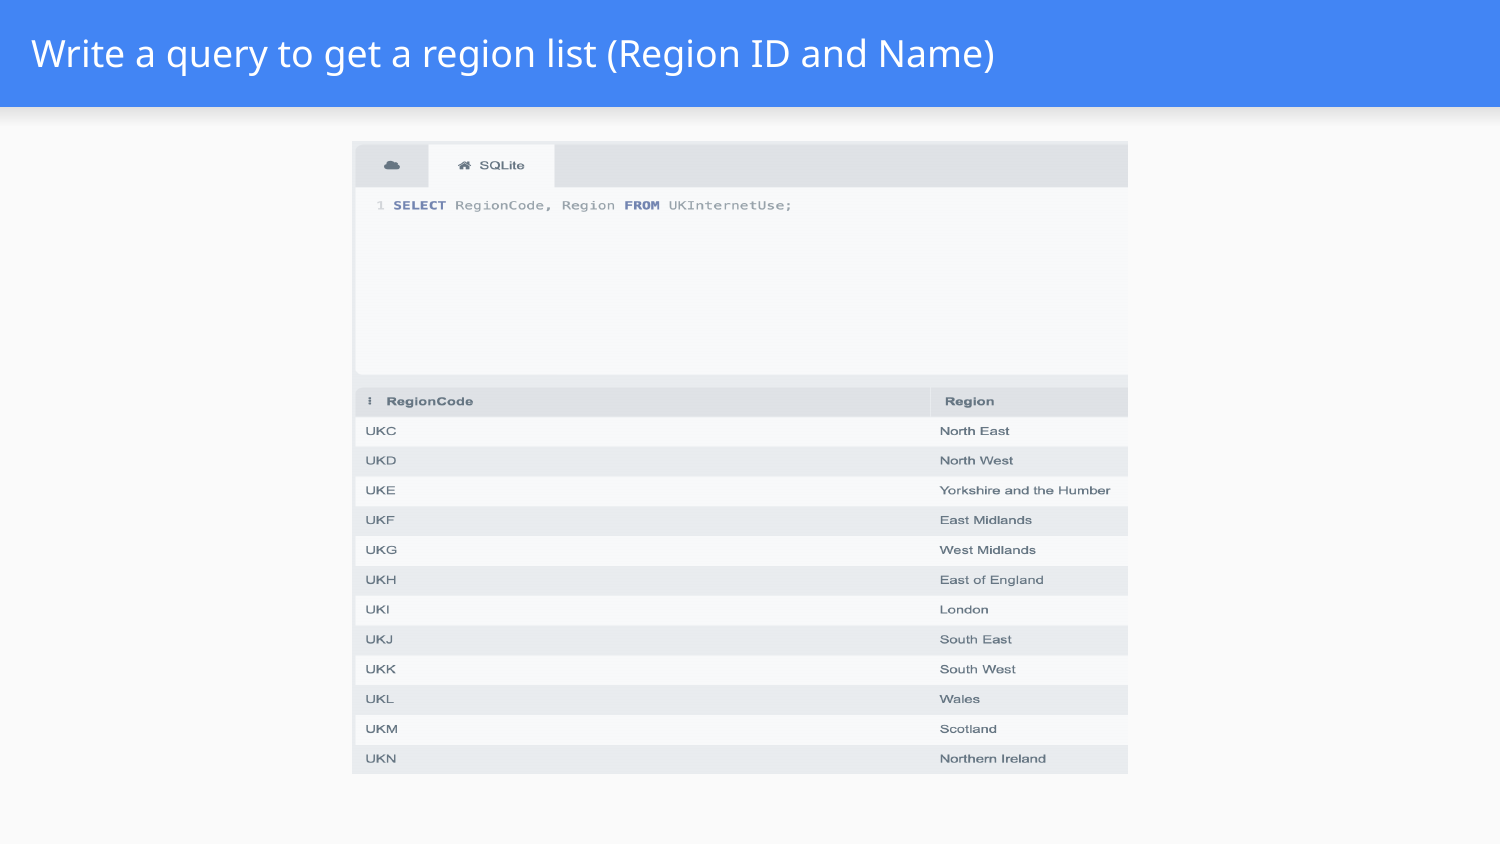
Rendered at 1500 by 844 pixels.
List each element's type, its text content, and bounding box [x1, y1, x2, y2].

title Write a query to get a region list (Region ID and Name) [16, 2, 1464, 102]
picture [351, 140, 1129, 774]
